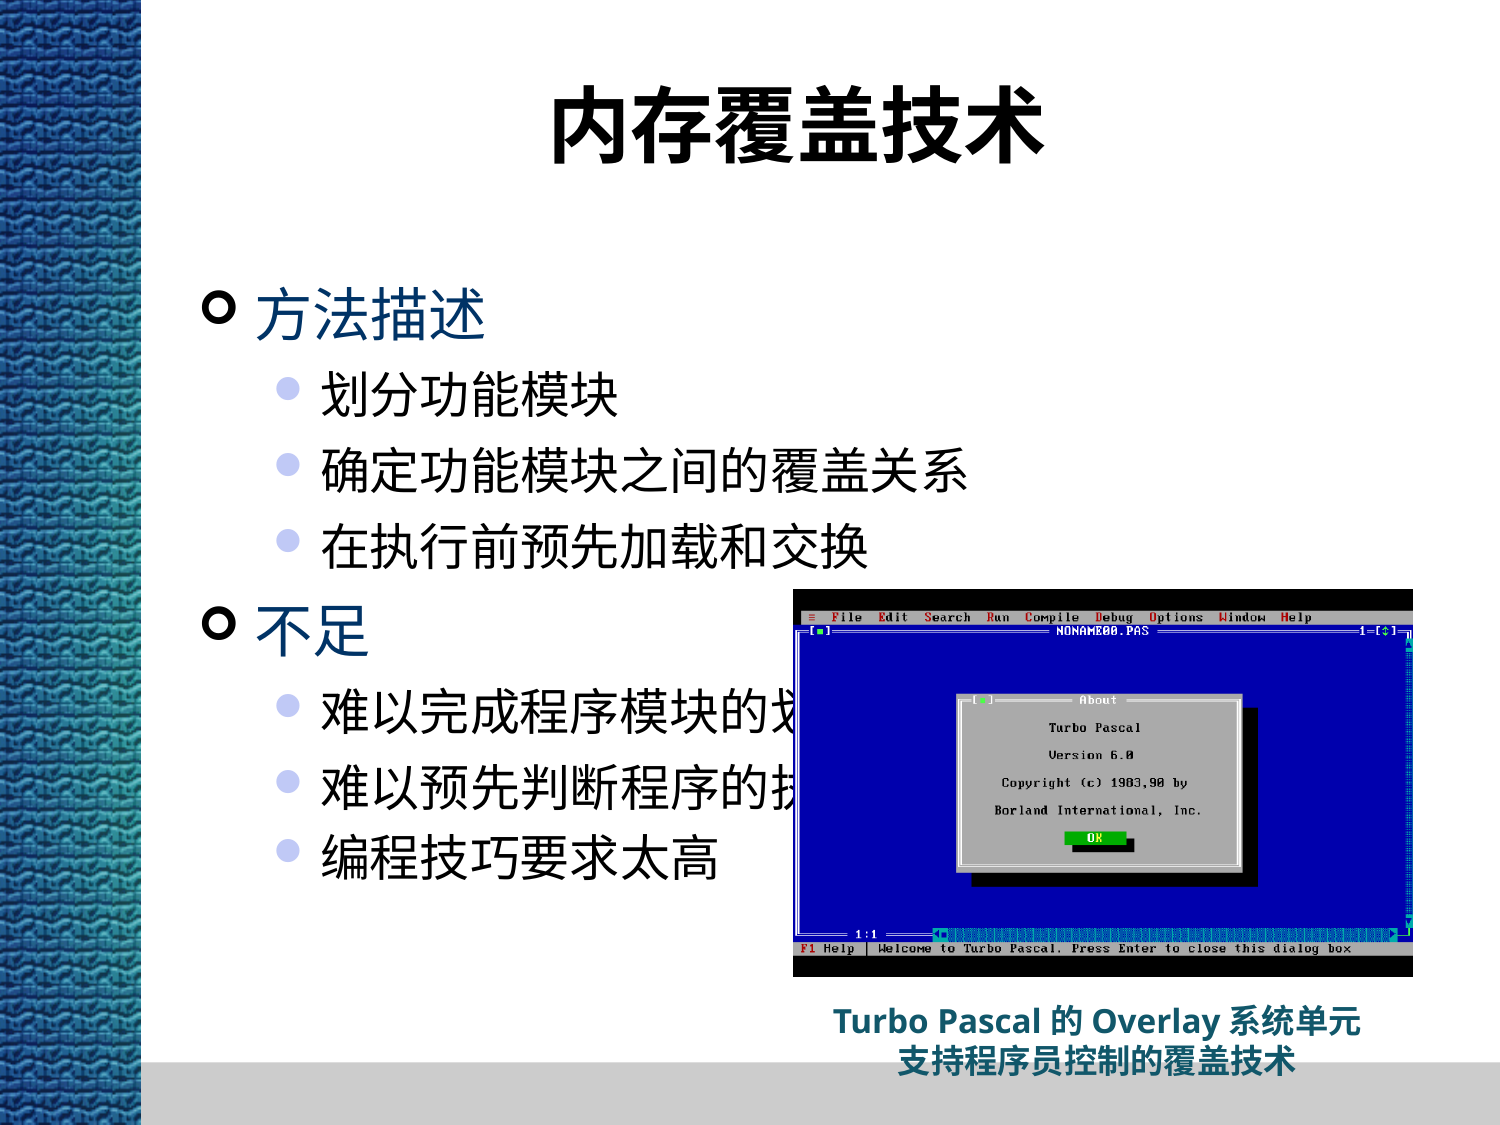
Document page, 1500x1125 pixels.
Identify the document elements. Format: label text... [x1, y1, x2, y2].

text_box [788, 589, 1413, 1090]
picture [0, 0, 141, 1125]
title 内存覆盖技术 [159, 50, 1436, 197]
list 方法描述 划分功能模块 确定功能模块之间的覆盖关系 在执行前预先加载和交换 不足 难以完成程序模块的划分 难以预先判断程序的执行路径 编程技巧要求太高 [183, 263, 1449, 1027]
